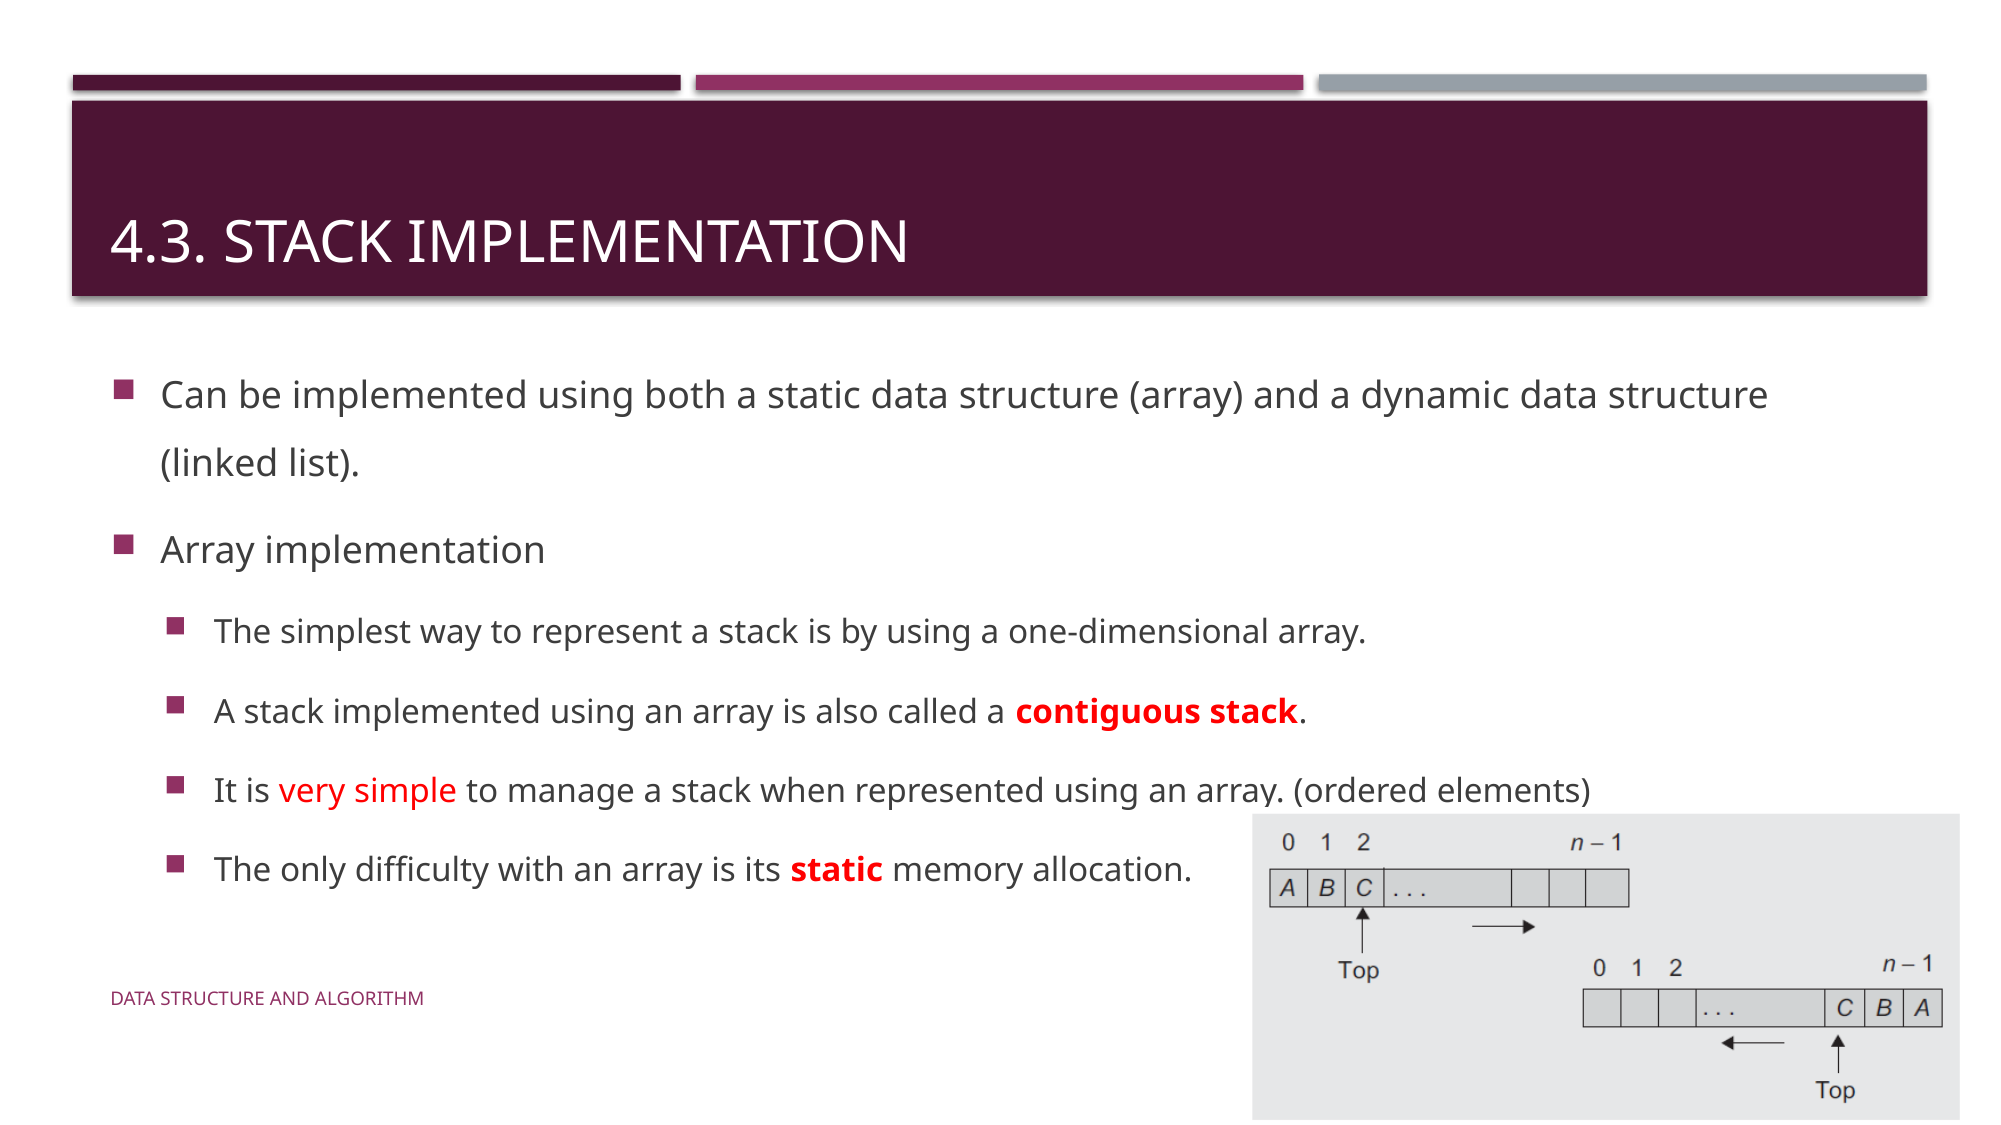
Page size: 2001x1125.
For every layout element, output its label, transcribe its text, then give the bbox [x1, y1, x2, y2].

title 4.3. Stack implementation [95, 115, 1905, 282]
picture [1248, 806, 1969, 1125]
list Can be implemented using both a static data structure (array) and a dynamic data structure (linked list). Array implementation The simplest way to represent a stack is by using a one-dimensional array. A stack implemented using an array is also called a contiguous stack. It is very simple to manage a stack when represented using an array. (ordered elements) The only difficulty with an array is its static memory allocation. [95, 357, 1905, 962]
footer Data Structure and Algorithm [95, 967, 1230, 1028]
